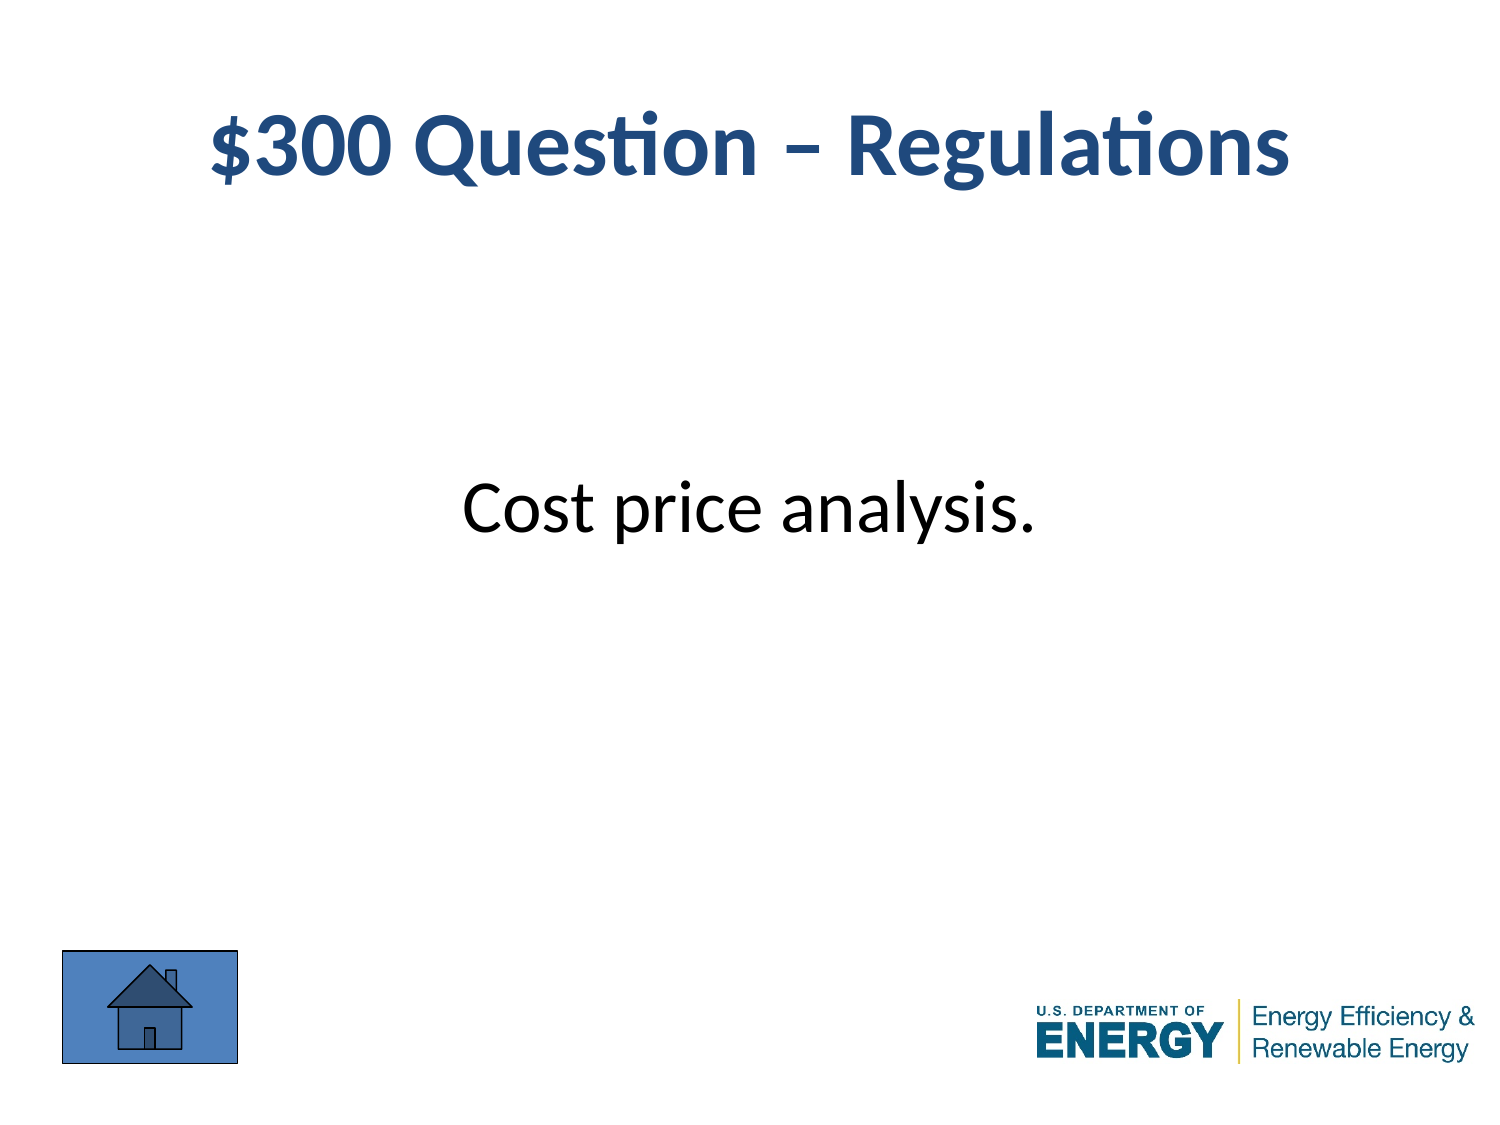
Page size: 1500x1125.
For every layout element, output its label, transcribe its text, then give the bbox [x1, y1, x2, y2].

picture [1037, 999, 1475, 1064]
title $300 Question – Regulations [75, 45, 1425, 233]
text_box Cost price analysis. [0, 449, 1500, 555]
